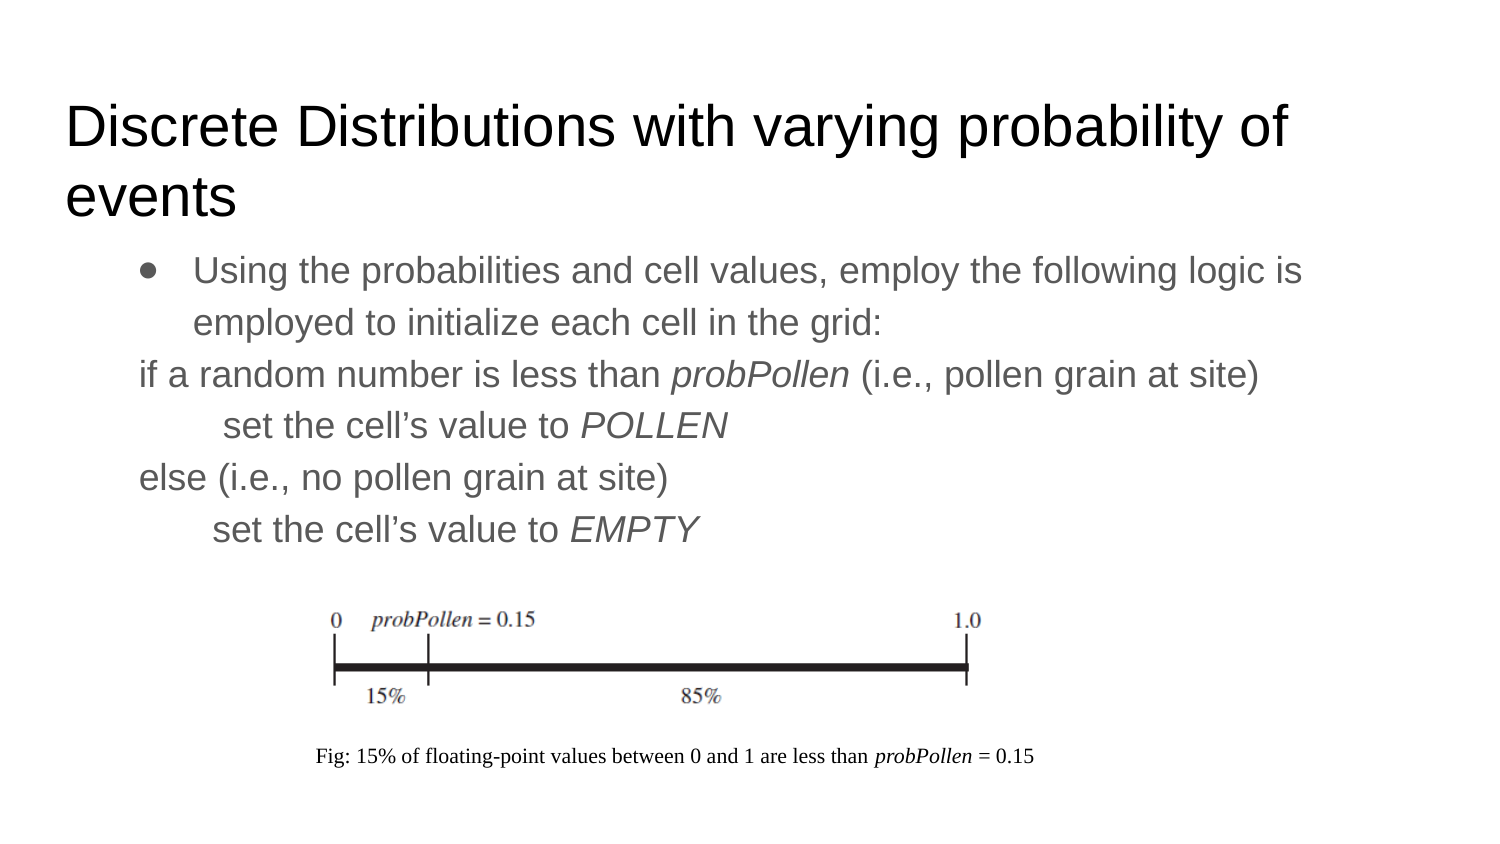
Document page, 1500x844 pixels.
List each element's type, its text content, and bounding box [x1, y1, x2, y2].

text_box Fig: 15% of floating-point values between 0 and 1 are less than probPollen = 0.15 [300, 734, 1051, 795]
picture [234, 569, 1017, 714]
text_box Discrete Distributions with varying probability of events [51, 72, 1449, 167]
text_box Using the probabilities and cell values, employ the following logic is employed to initialize each cell in the grid: if a random number is less than probPollen (i.e., pollen grain at site) set the cell’s value to POLLEN else (i.e., no pollen grain at site) set the cell’s value to EMPTY [103, 224, 1397, 585]
